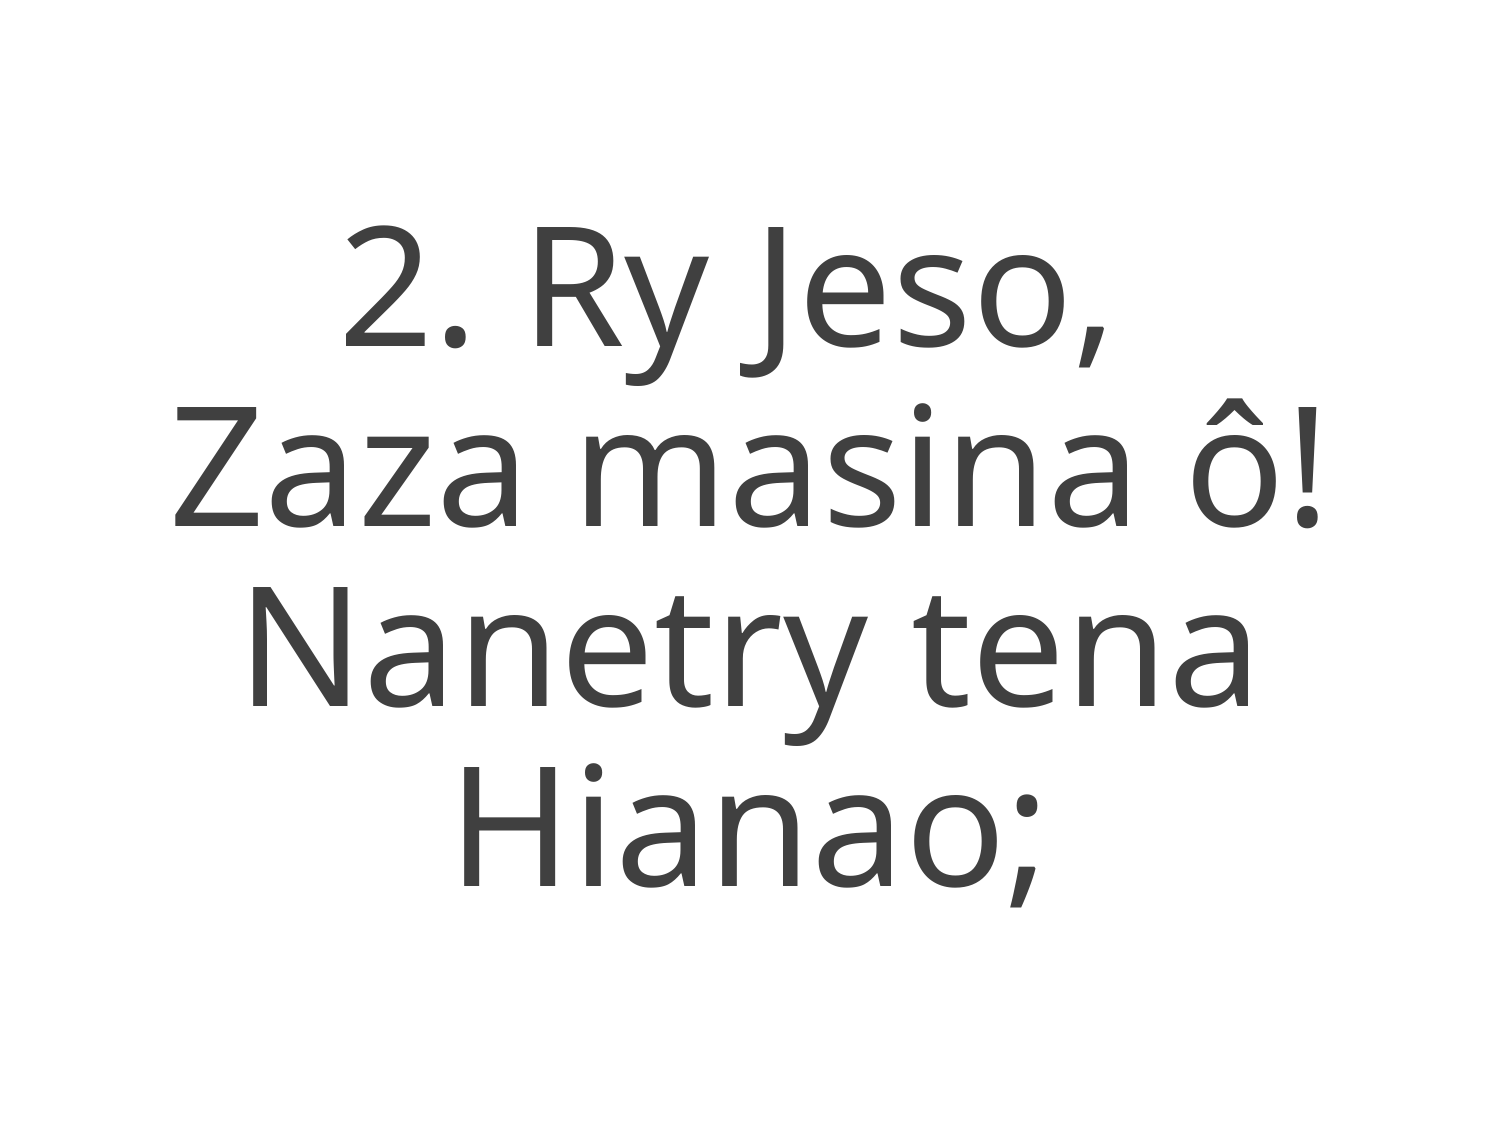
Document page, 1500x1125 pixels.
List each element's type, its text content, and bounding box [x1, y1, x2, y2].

title 2. Ry Jeso, Zaza masina ô! Nanetry tena Hianao; [0, 453, 1500, 672]
